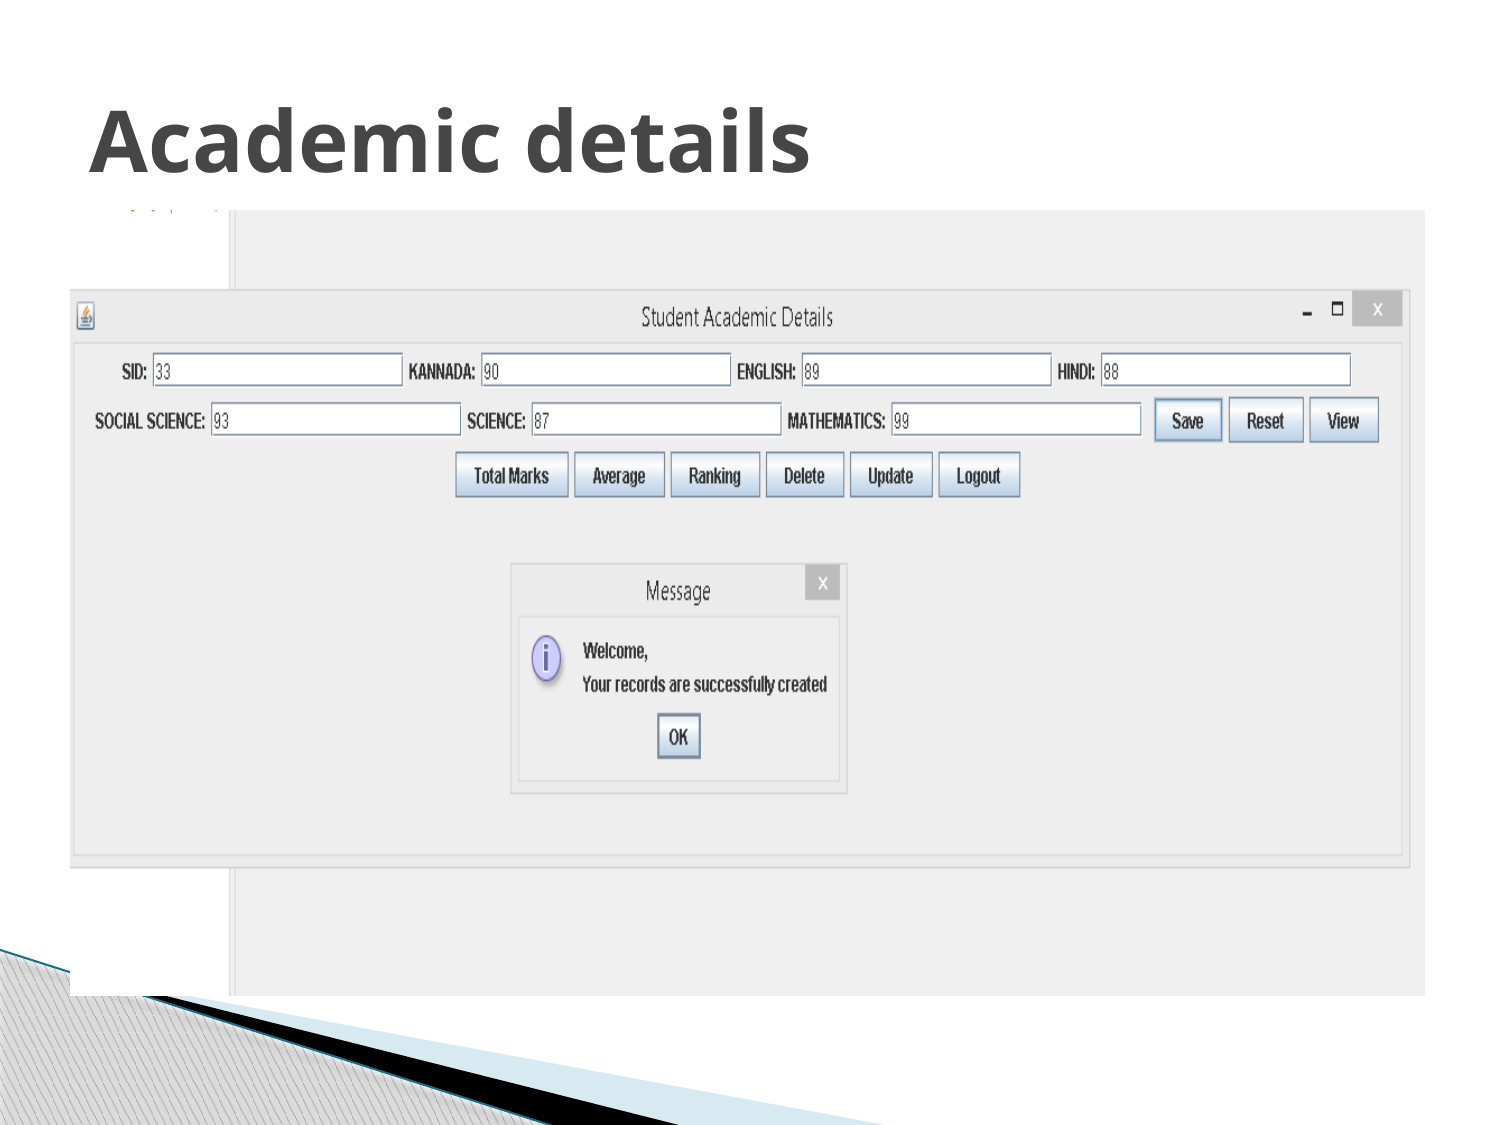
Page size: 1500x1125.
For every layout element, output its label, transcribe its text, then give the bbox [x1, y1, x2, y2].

title Academic details [75, 45, 1425, 210]
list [70, 210, 1426, 997]
